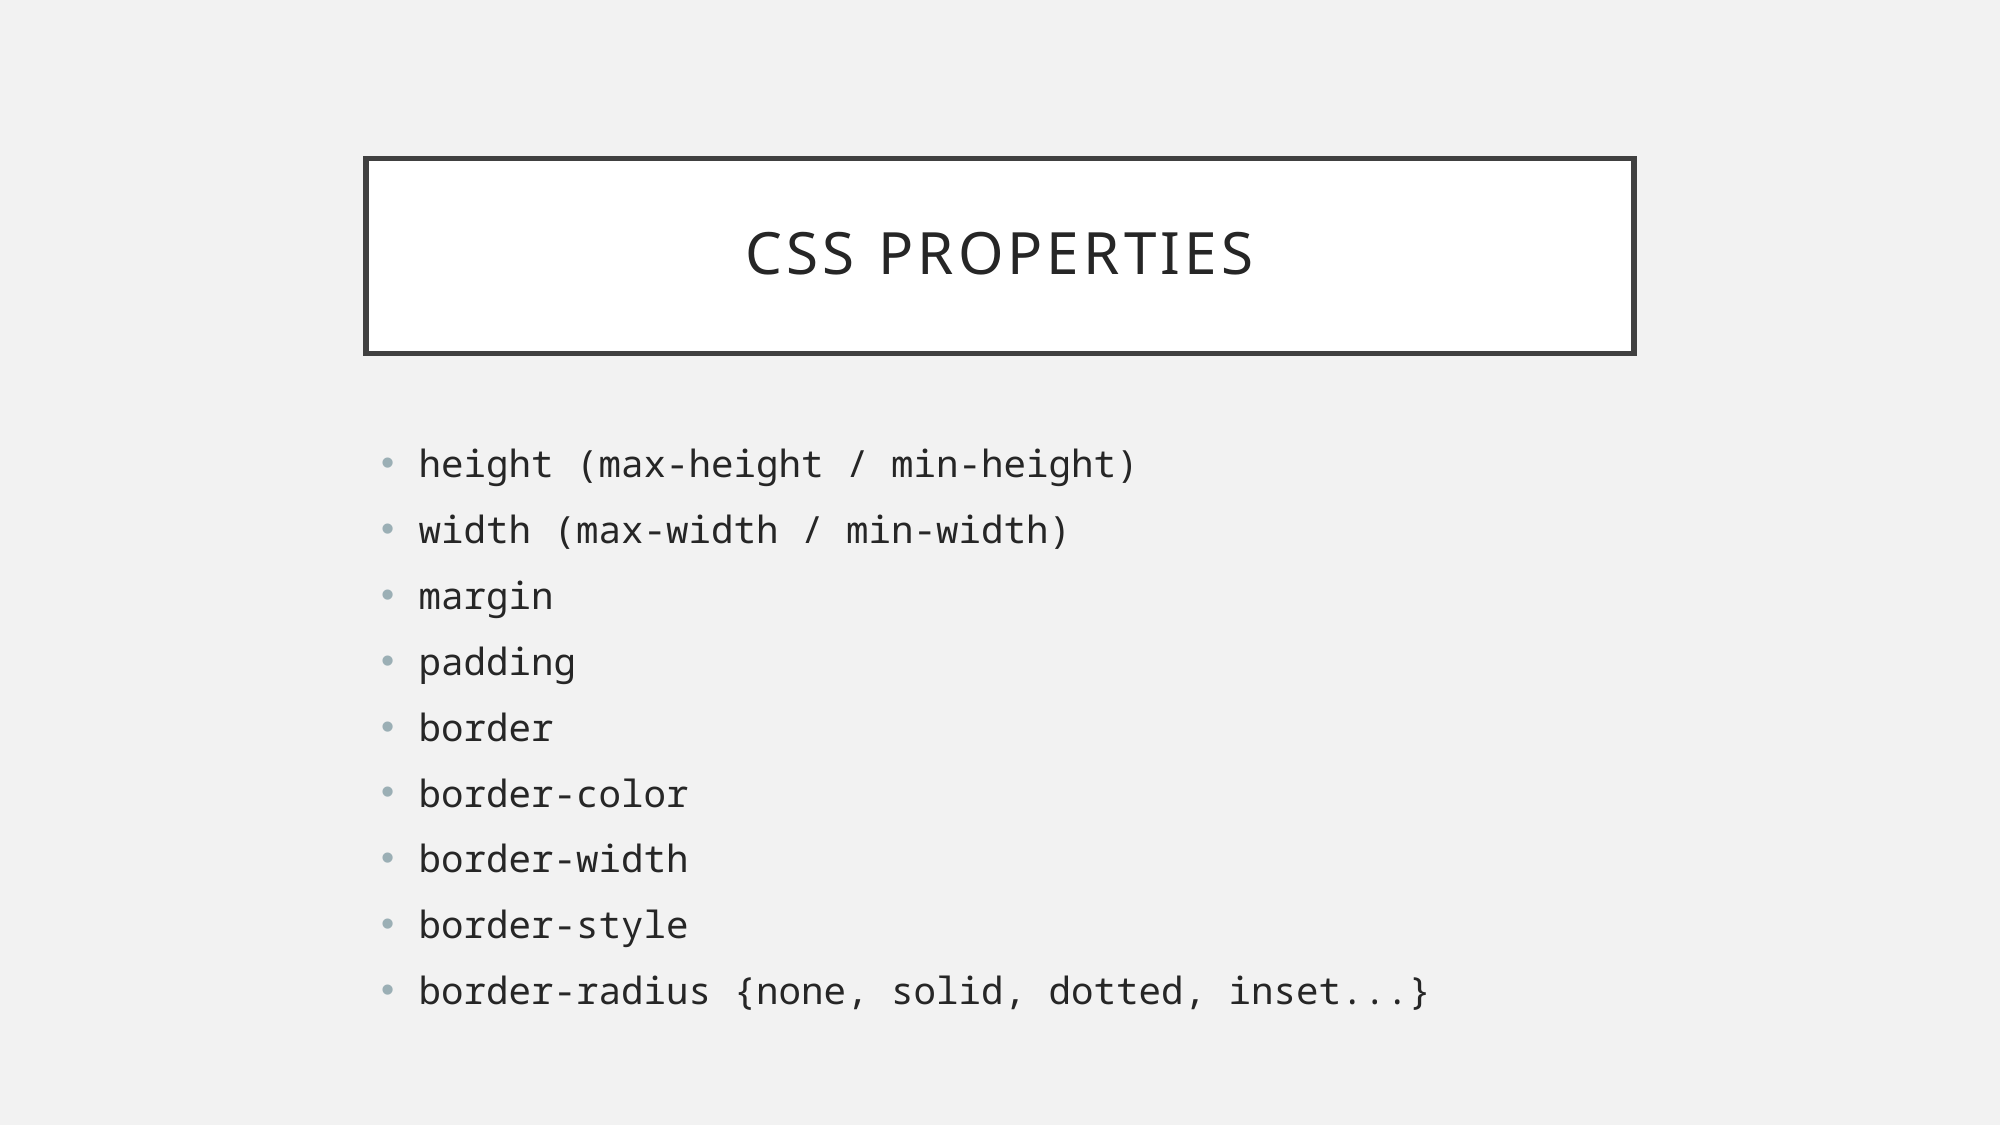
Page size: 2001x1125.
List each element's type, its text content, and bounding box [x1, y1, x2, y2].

list height (max-height / min-height) width (max-width / min-width) margin padding border border-color border-width border-style border-radius {none, solid, dotted, inset...} [366, 432, 1634, 1068]
title CSS PROPERTIES [363, 156, 1637, 356]
